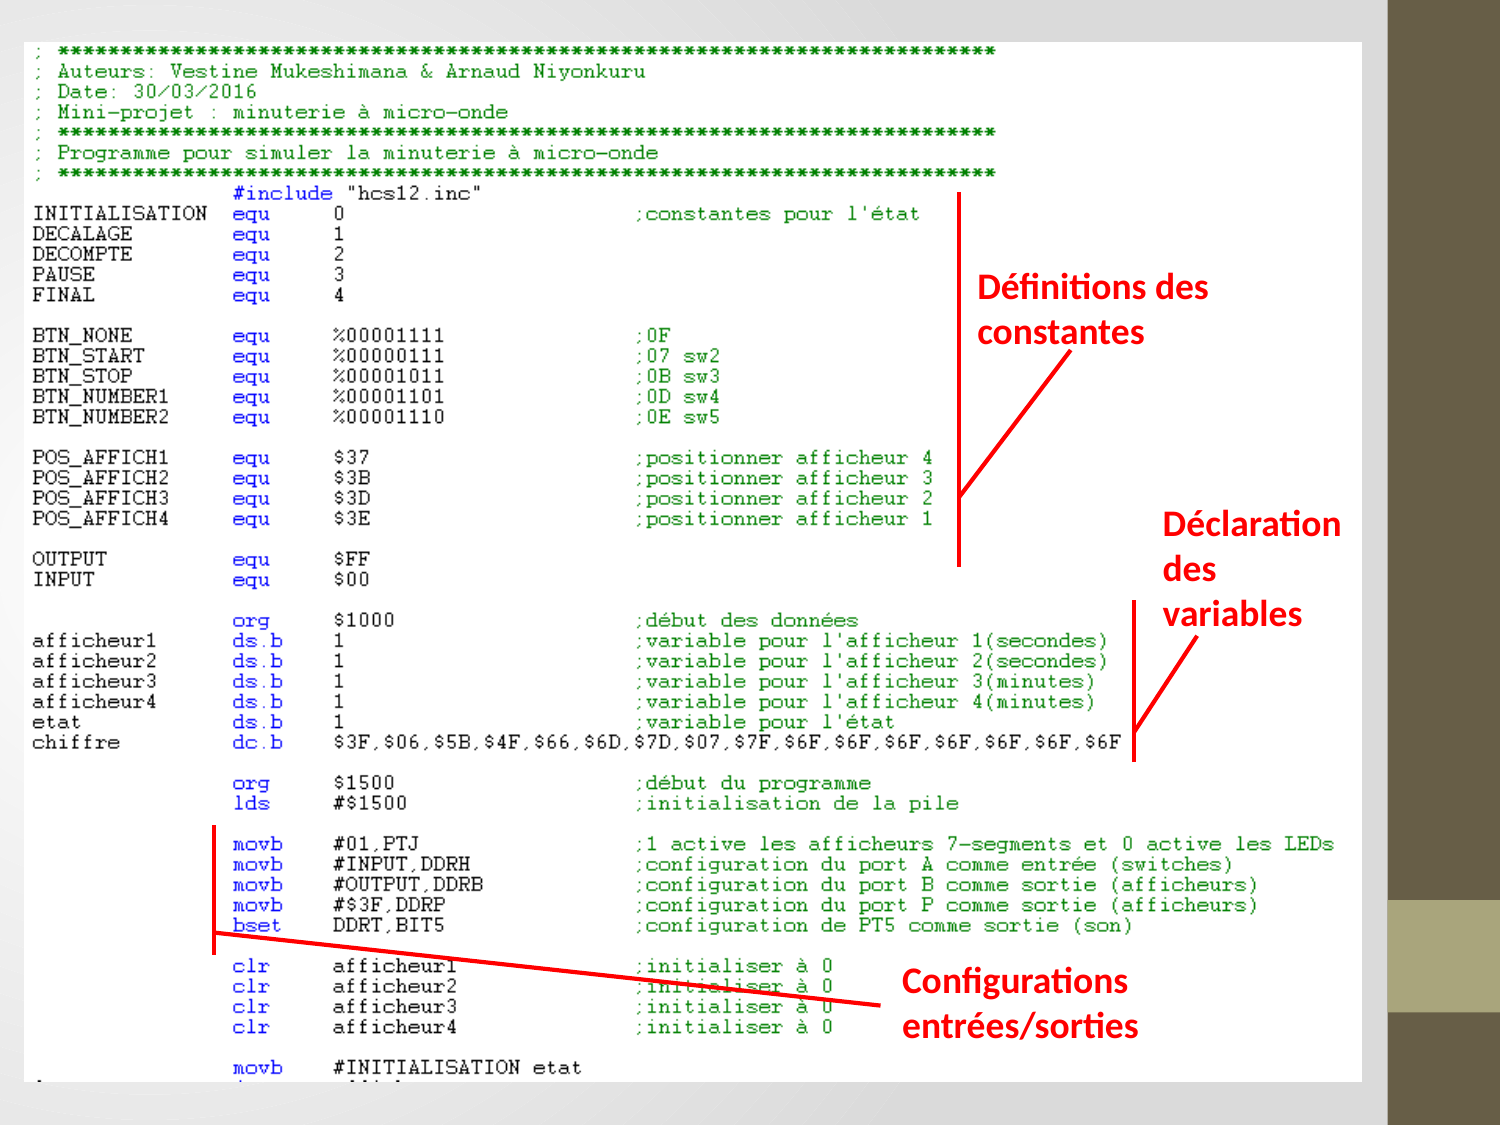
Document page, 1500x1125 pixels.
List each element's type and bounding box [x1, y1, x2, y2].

picture [24, 42, 1362, 1083]
